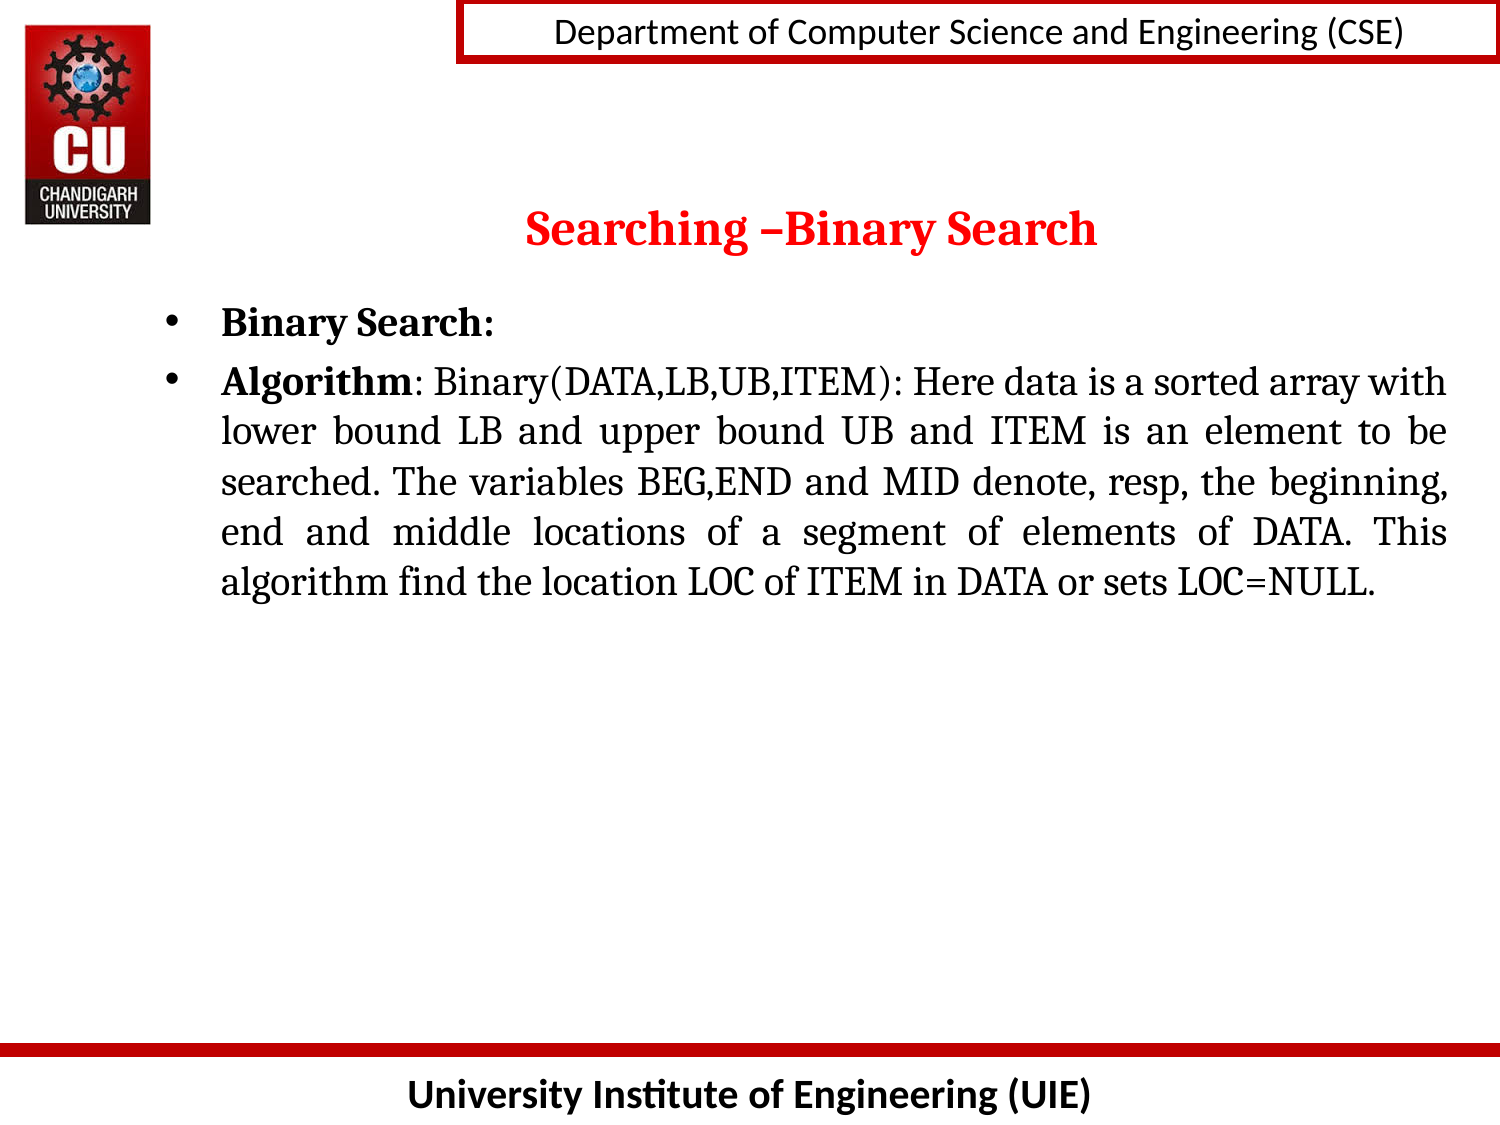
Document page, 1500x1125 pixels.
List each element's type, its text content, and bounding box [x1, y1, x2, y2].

picture [24, 24, 151, 225]
title Searching –Binary Search [162, 174, 1463, 275]
list Binary Search: Algorithm: Binary(DATA,LB,UB,ITEM): Here data is a sorted array with lower bound LB and upper bound UB and ITEM is an element to be searched. The variables BEG,END and MID denote, resp, the beginning, end and middle locations of a segment of elements of DATA. This algorithm find the location LOC of ITEM in DATA or sets LOC=NULL. [150, 287, 1463, 1025]
